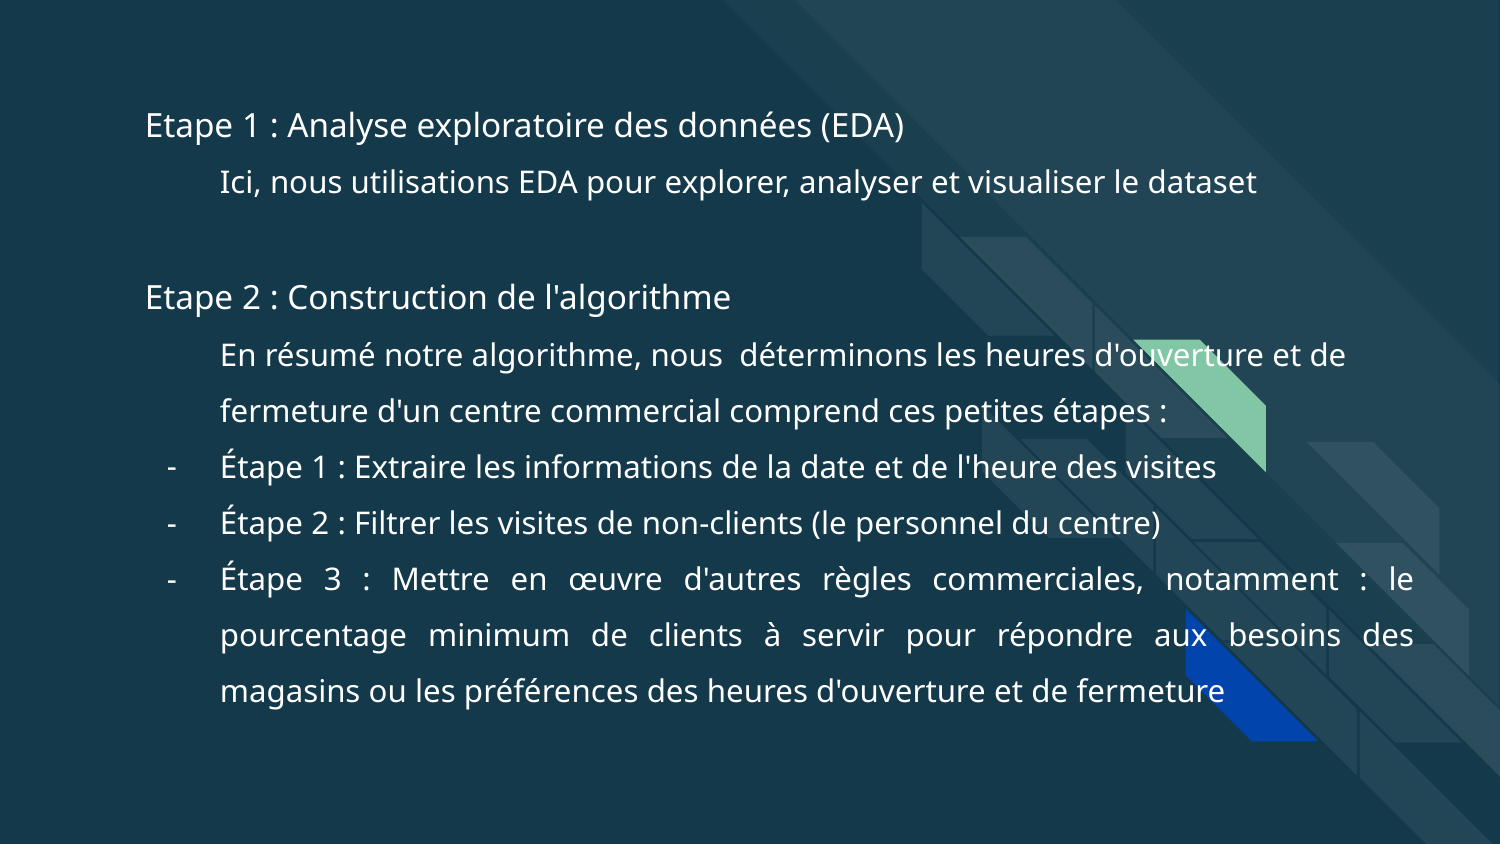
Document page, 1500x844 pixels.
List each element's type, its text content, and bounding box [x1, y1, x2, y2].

list Etape 1 : Analyse exploratoire des données (EDA) Ici, nous utilisations EDA pour explorer, analyser et visualiser le dataset Etape 2 : Construction de l'algorithme En résumé notre algorithme, nous déterminons les heures d'ouverture et de fermeture d'un centre commercial comprend ces petites étapes : Étape 1 : Extraire les informations de la date et de l'heure des visites Étape 2 : Filtrer les visites de non-clients (le personnel du centre) Étape 3 : Mettre en œuvre d'autres règles commerciales, notamment : le pourcentage minimum de clients à servir pour répondre aux besoins des magasins ou les préférences des heures d'ouverture et de fermeture [130, 33, 1431, 803]
